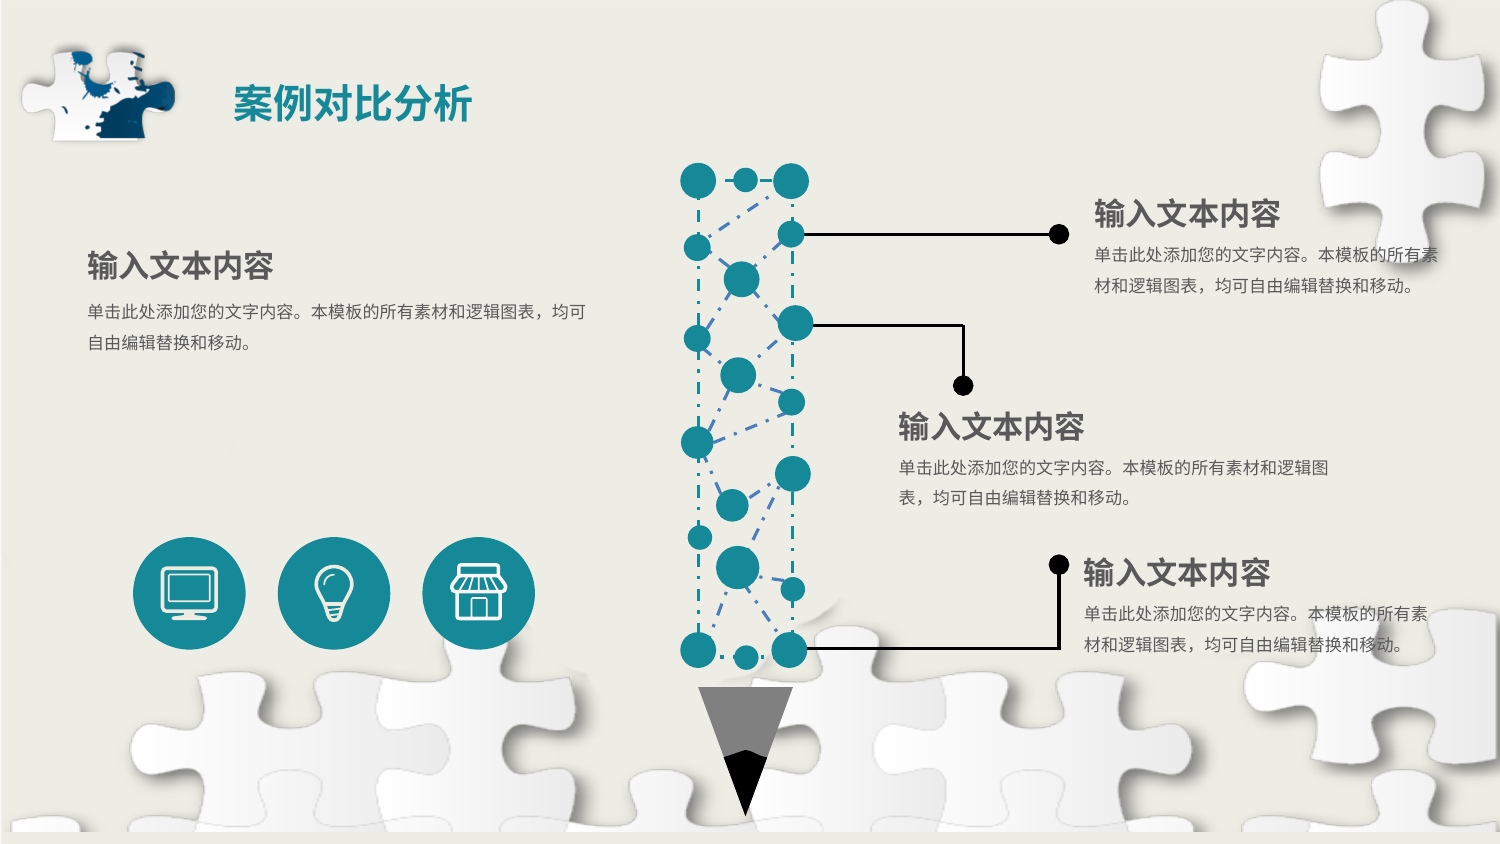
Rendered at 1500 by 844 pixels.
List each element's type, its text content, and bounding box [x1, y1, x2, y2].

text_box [72, 239, 617, 362]
picture [0, 0, 1500, 844]
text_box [1068, 545, 1458, 664]
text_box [422, 536, 536, 650]
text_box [1079, 186, 1468, 305]
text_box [277, 536, 391, 650]
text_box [819, 564, 1060, 650]
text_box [132, 536, 246, 650]
text_box 案例对比分析 [205, 67, 502, 139]
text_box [883, 399, 1357, 518]
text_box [819, 324, 964, 386]
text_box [679, 162, 814, 817]
